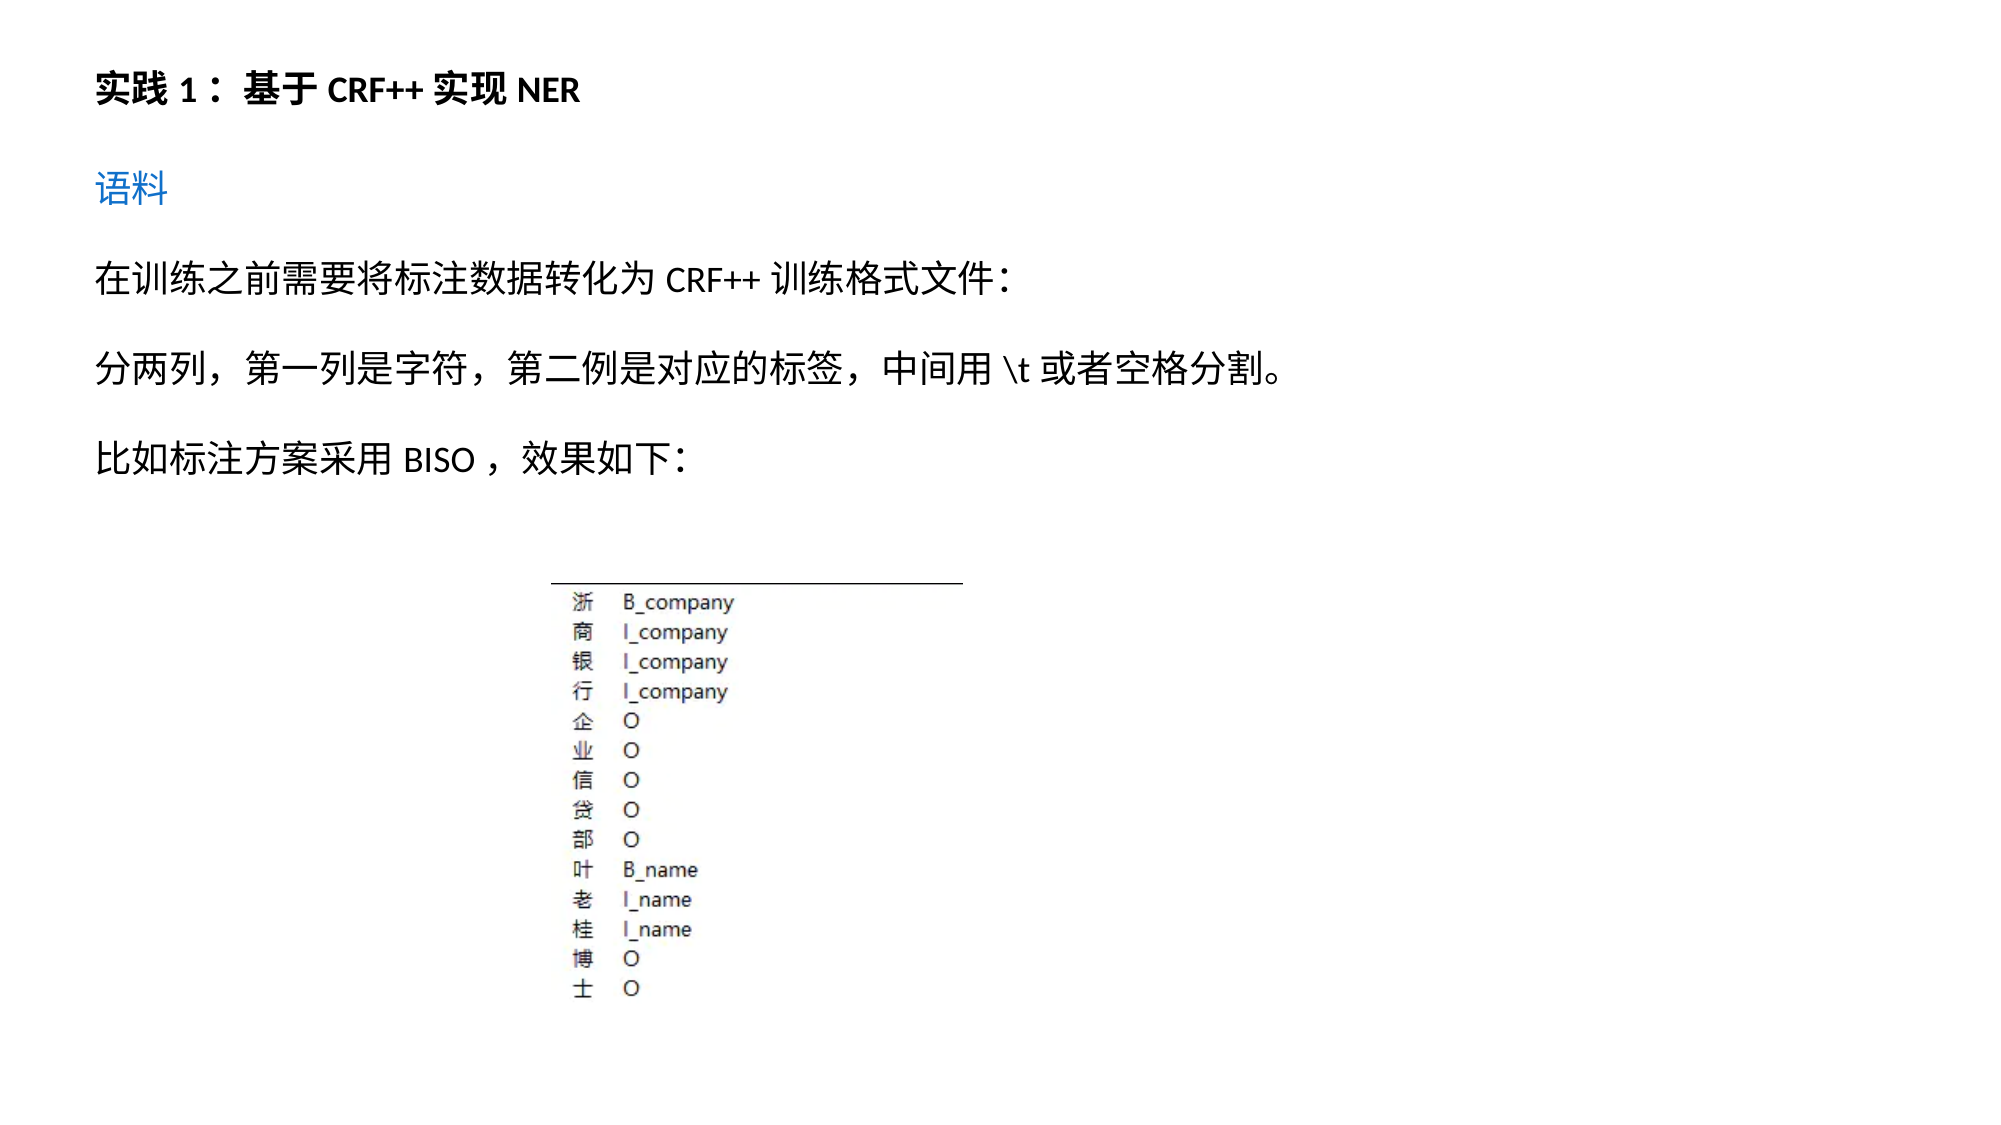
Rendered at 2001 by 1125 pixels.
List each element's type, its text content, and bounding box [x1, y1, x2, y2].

picture [551, 583, 963, 1004]
text_box 实践1：基于CRF++实现NER [79, 57, 837, 117]
text_box 语料 在训练之前需要将标注数据转化为CRF++训练格式文件： 分两列，第一列是字符，第二例是对应的标签，中间用\t或者空格分割。 比如标注方案采用BISO，效果如下： [79, 157, 1803, 533]
